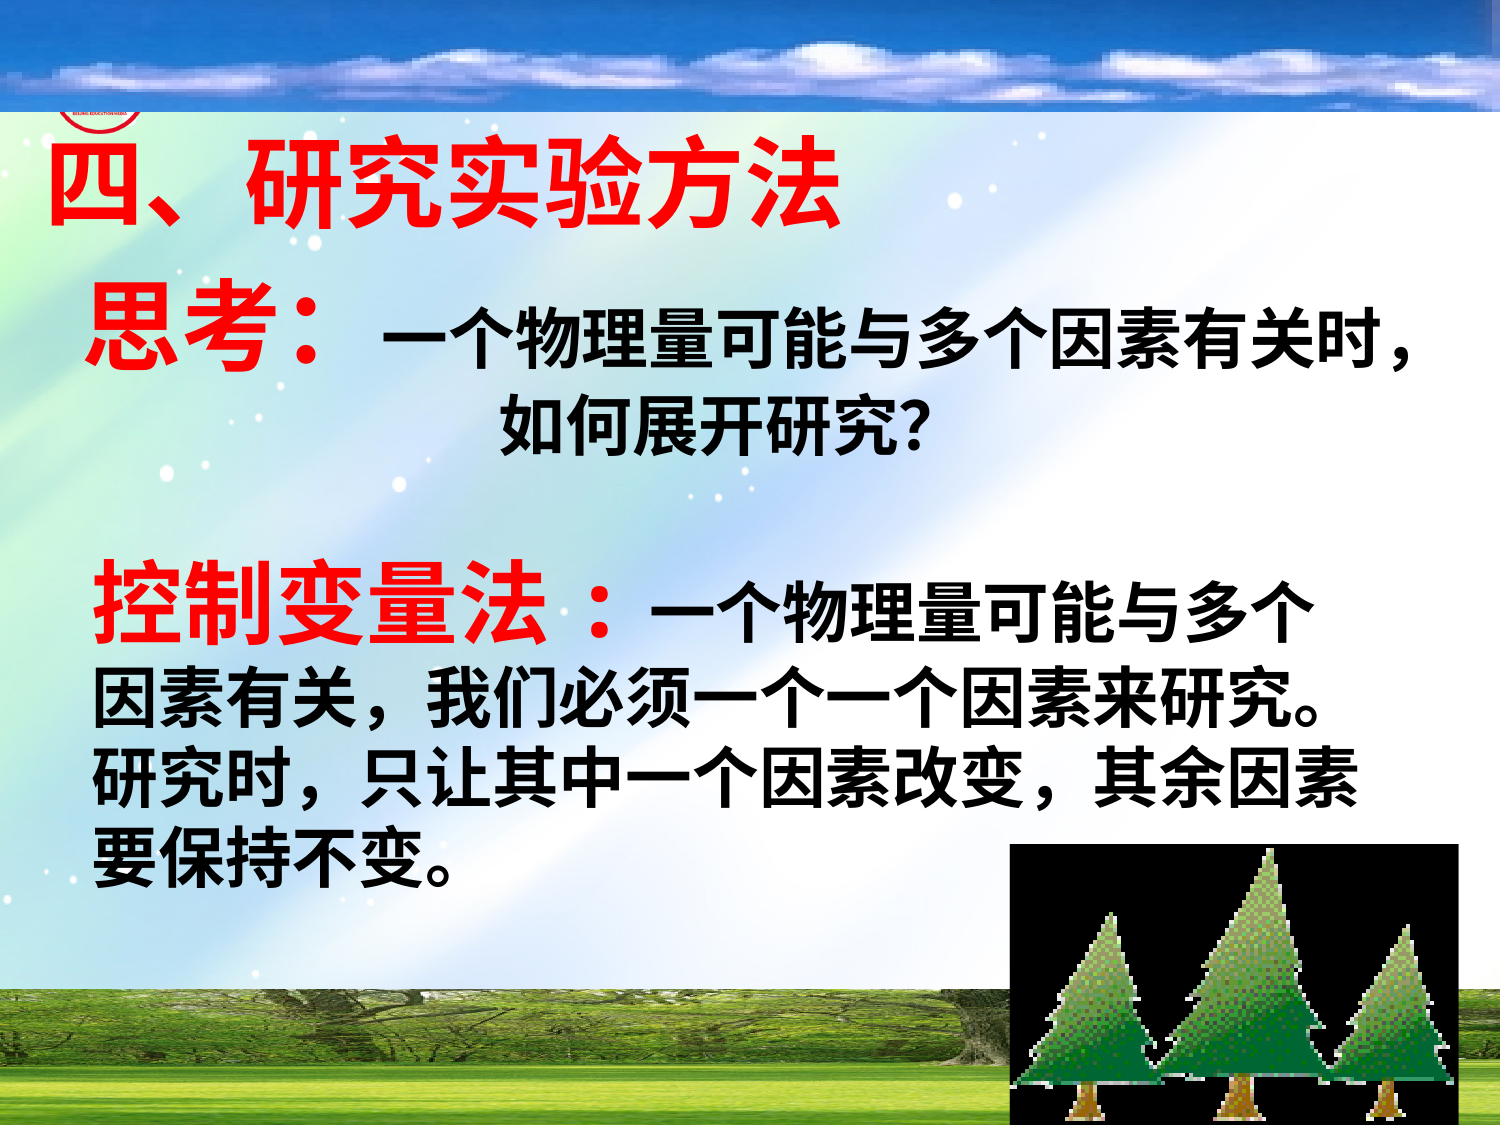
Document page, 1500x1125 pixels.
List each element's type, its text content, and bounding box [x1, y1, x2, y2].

text_box 思考：一个物理量可能与多个因素有关时，如何展开研究？ [41, 255, 1424, 471]
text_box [1009, 843, 1459, 1125]
text_box 控制变量法:一个物理量可能与多个因素有关，我们必须一个一个因素来研究。研究时，只让其中一个因素改变，其余因素要保持不变。 [76, 538, 1388, 904]
picture [0, 0, 1500, 1125]
text_box 四、研究实验方法 [29, 120, 931, 249]
